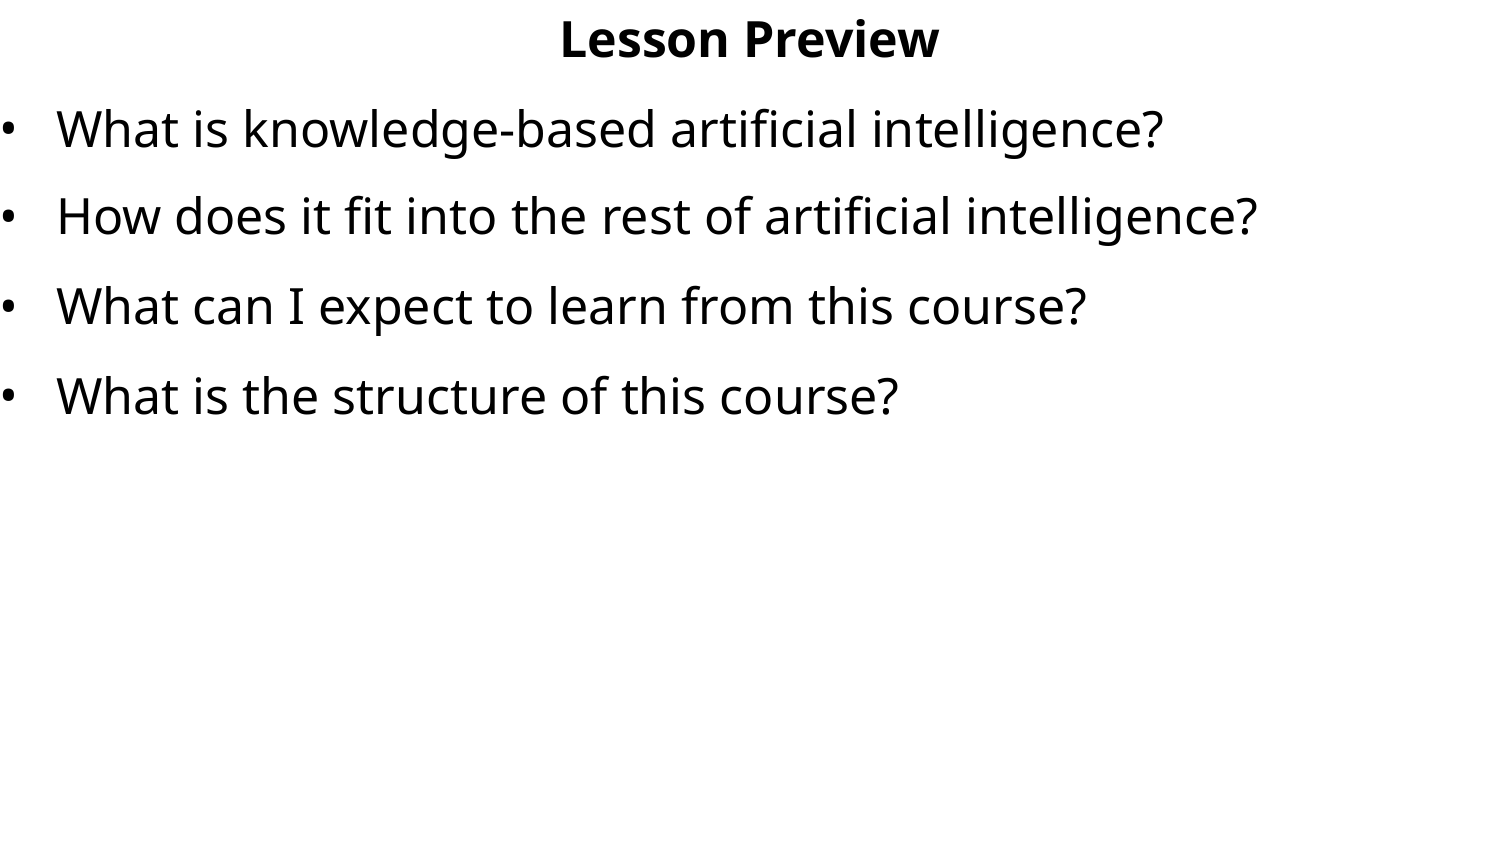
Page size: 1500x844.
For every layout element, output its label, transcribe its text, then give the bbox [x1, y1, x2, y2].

text_box Lesson Preview What is knowledge-based artificial intelligence? How does it fit into the rest of artificial intelligence? What can I expect to learn from this course? What is the structure of this course? [0, 0, 1500, 797]
